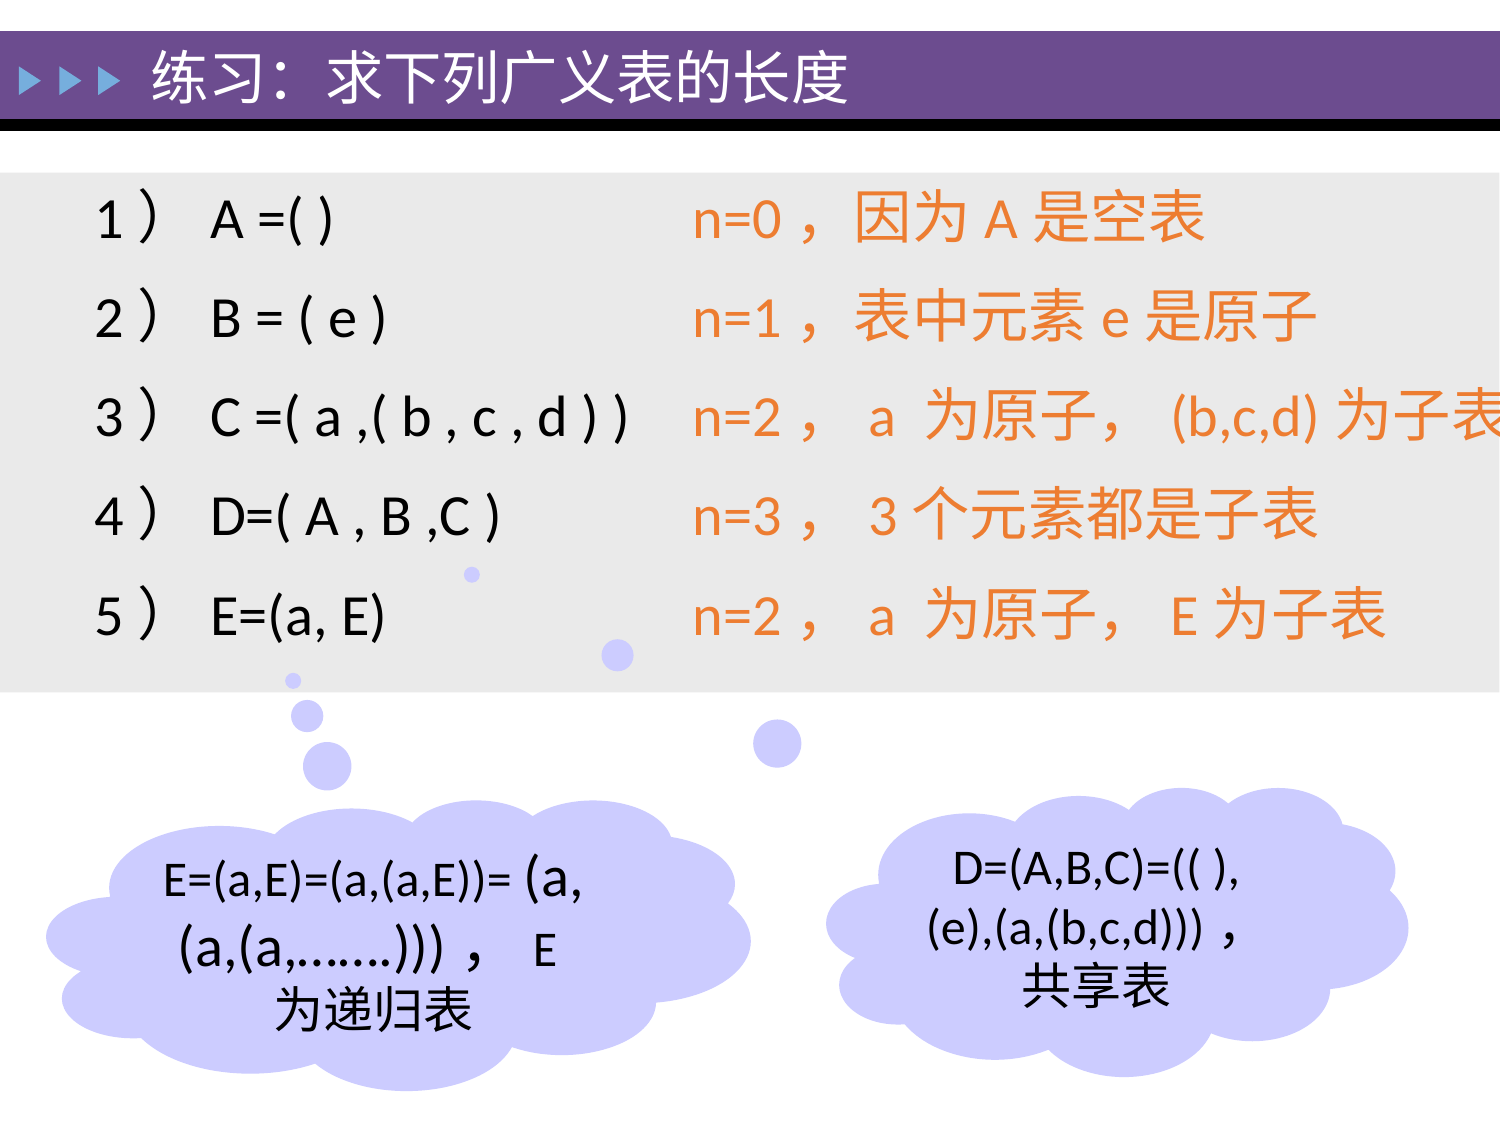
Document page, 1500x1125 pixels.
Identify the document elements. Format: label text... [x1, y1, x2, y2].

text_box E=(a,E)=(a,(a,E))= (a,(a,(a,…….)))，E为递归表 [291, 699, 324, 733]
text_box n=0，因为A是空表 n=1，表中元素e是原子 n=2，a 为原子，(b,c,d)为子表 n=3，3个元素都是子表 n=2，a 为原子，E为子表 [678, 172, 1500, 654]
text_box 练习：求下列广义表的长度 [135, 19, 1288, 133]
text_box E=(a,E)=(a,(a,E))= (a,(a,(a,…….)))，E为递归表 [303, 742, 352, 791]
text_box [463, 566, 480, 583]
text_box E=(a,E)=(a,(a,E))= (a,(a,(a,…….)))，E为递归表 [46, 800, 751, 1092]
text_box 1）A =( ) 2）B = ( e ) 3）C =( a ,( b , c , d ) ) 4）D=( A , B ,C ) 5）E=(a, E) [79, 172, 668, 654]
text_box [0, 172, 1500, 693]
text_box D=(A,B,C)=(( ),(e),(a,(b,c,d)))，共享表 [826, 787, 1409, 1078]
text_box D=(A,B,C)=(( ),(e),(a,(b,c,d)))，共享表 [601, 639, 634, 672]
text_box D=(A,B,C)=(( ),(e),(a,(b,c,d)))，共享表 [753, 719, 802, 768]
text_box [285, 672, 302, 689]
